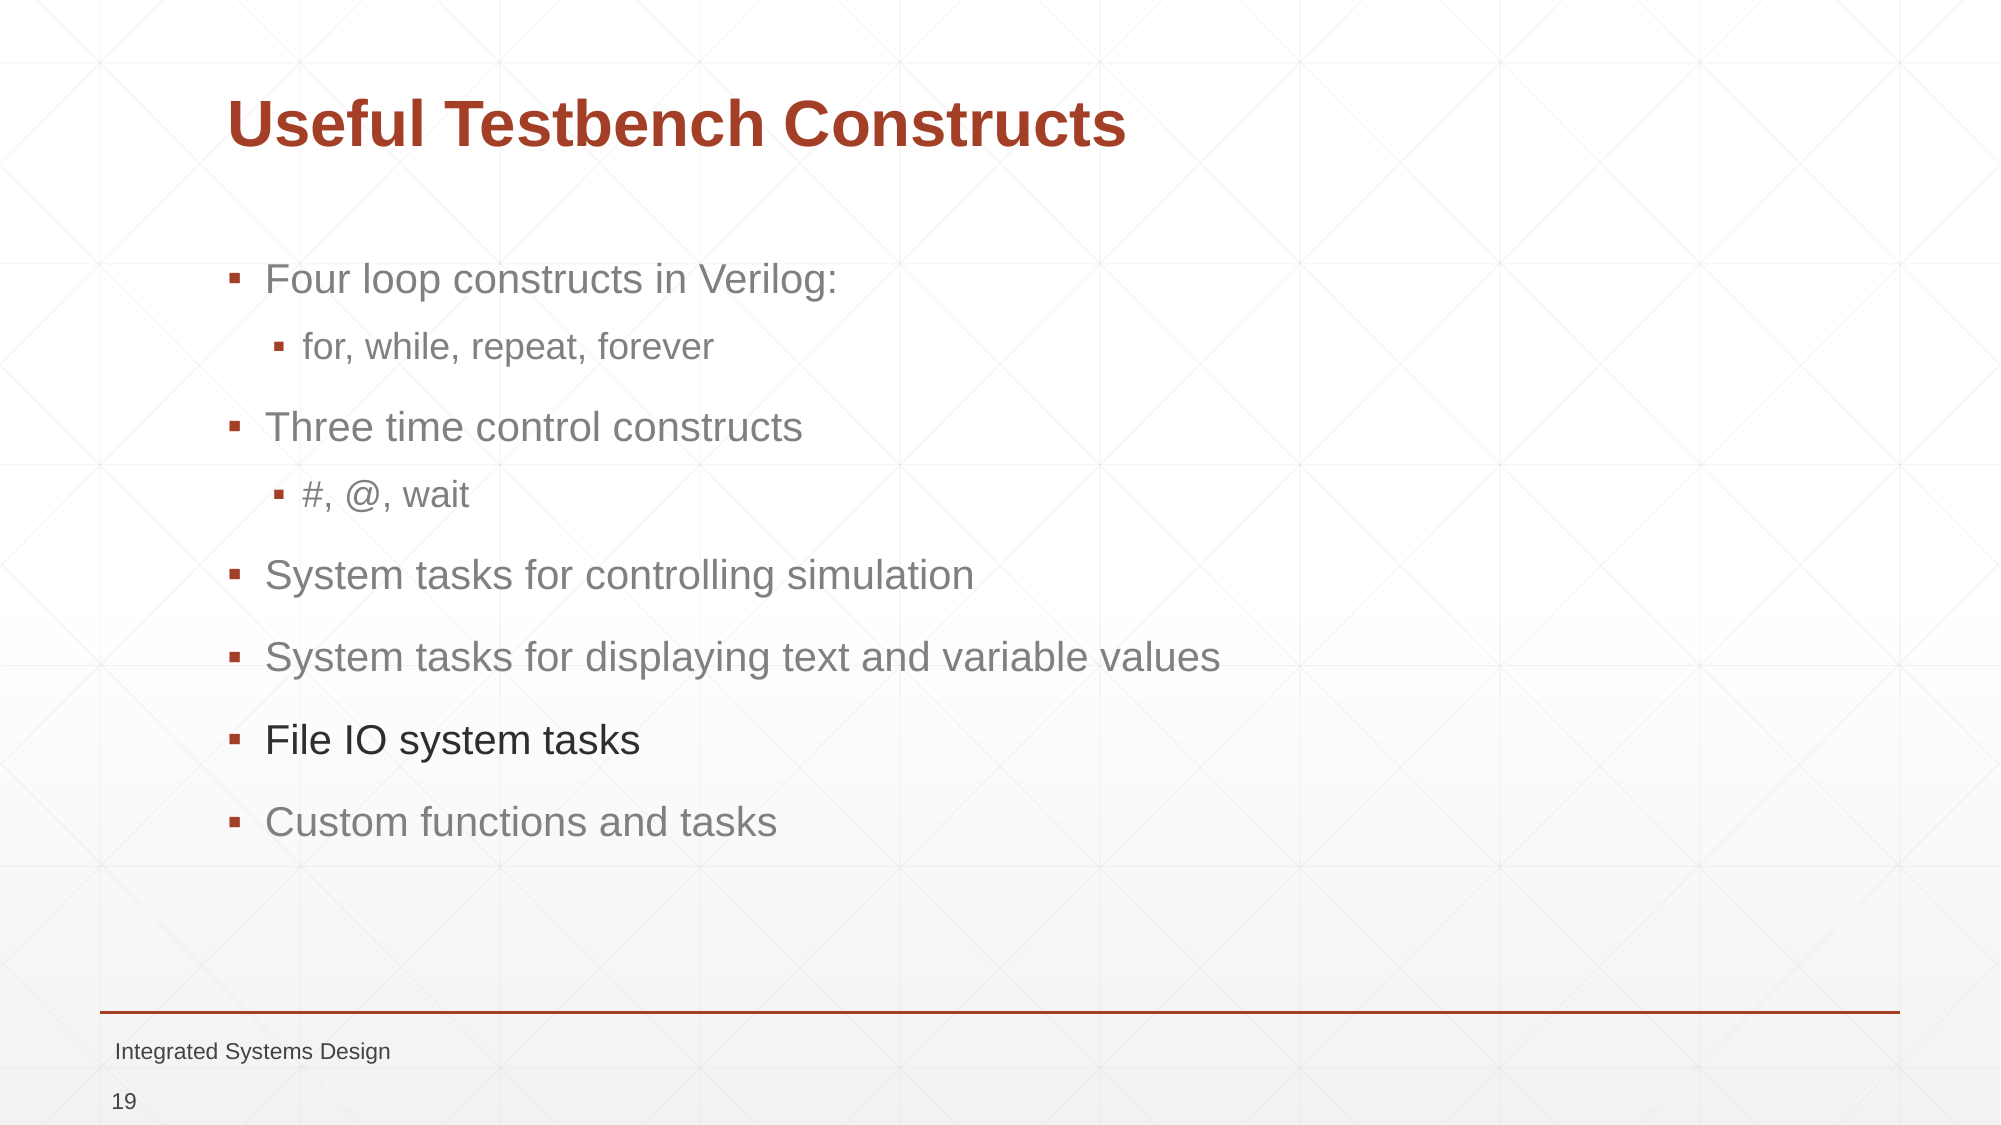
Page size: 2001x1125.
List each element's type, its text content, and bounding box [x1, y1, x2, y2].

list Four loop constructs in Verilog: for, while, repeat, forever Three time control constructs #, @, wait System tasks for controlling simulation System tasks for displaying text and variable values File IO system tasks Custom functions and tasks [212, 249, 1788, 950]
slide_number 19 [1, 1081, 153, 1119]
title Useful Testbench Constructs [212, 82, 1788, 169]
footer Integrated Systems Design [99, 1031, 1106, 1069]
